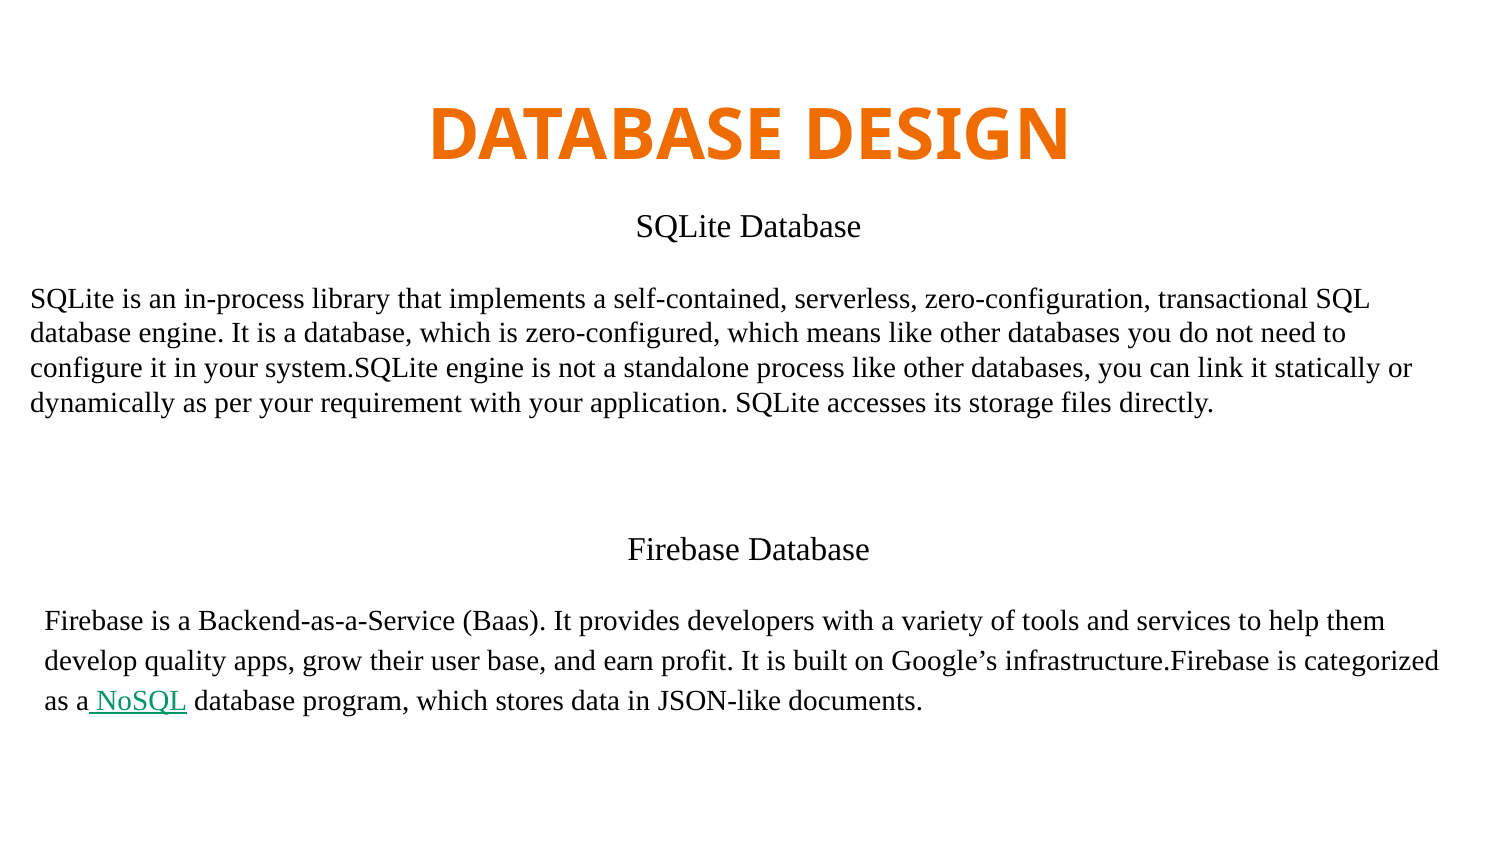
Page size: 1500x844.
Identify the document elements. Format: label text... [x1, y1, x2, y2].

title DATABASE DESIGN [51, 72, 1449, 188]
text_box Firebase Database Firebase is a Backend-as-a-Service (Baas). It provides developers with a variety of tools and services to help them develop quality apps, grow their user base, and earn profit. It is built on Google’s infrastructure.Firebase is categorized as a NoSQL database program, which stores data in JSON-like documents. [29, 471, 1468, 767]
text_box SQLite Database SQLite is an in-process library that implements a self-contained, serverless, zero-configuration, transactional SQL database engine. It is a database, which is zero-configured, which means like other databases you do not need to configure it in your system.SQLite engine is not a standalone process like other databases, you can link it statically or dynamically as per your requirement with your application. SQLite accesses its storage files directly. [15, 188, 1483, 469]
